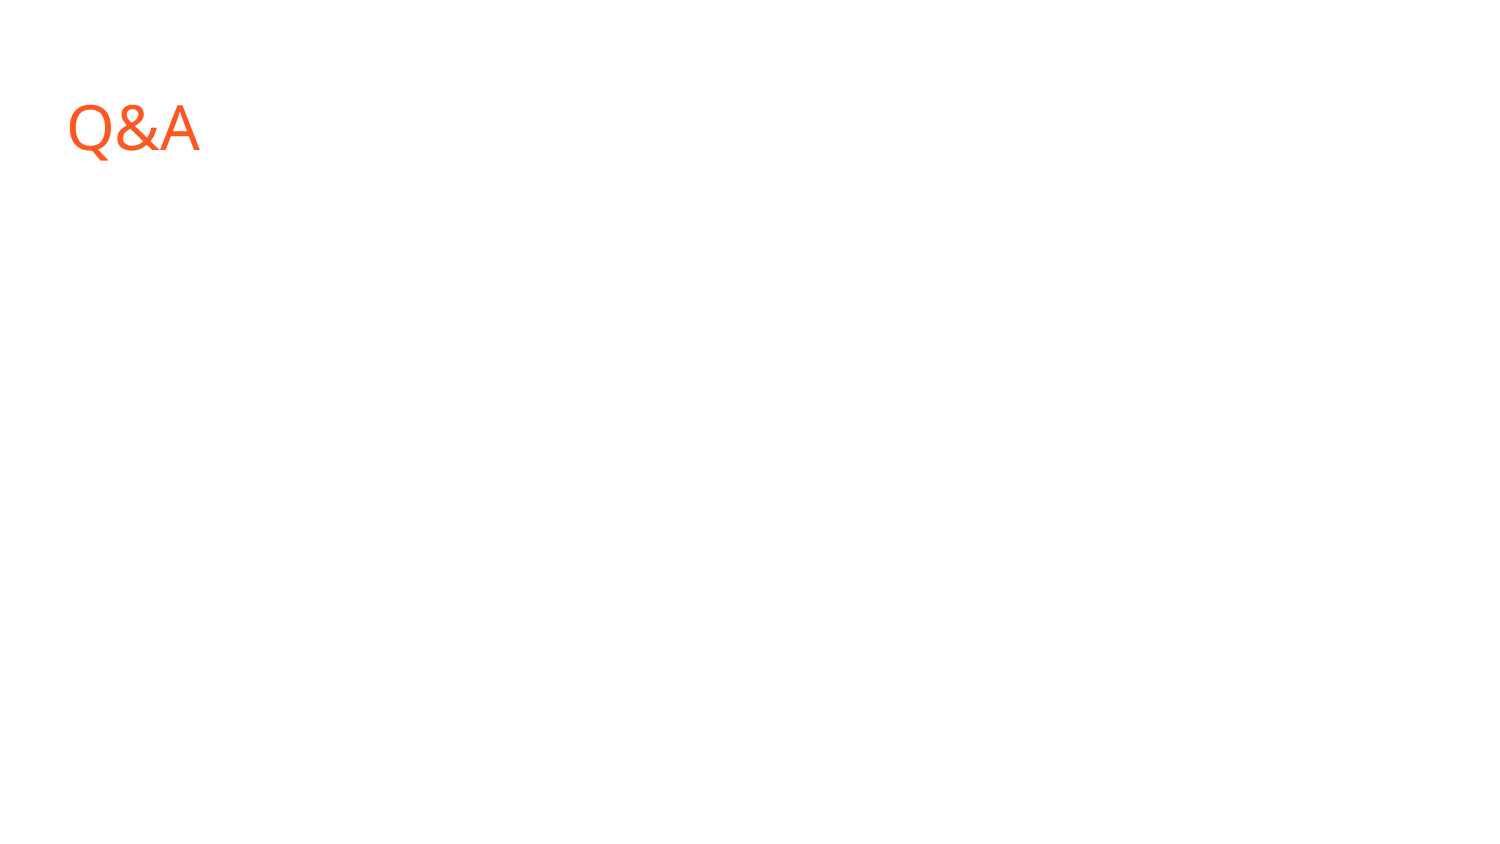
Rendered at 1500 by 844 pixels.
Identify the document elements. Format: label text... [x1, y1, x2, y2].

title Q&A [51, 72, 1449, 167]
